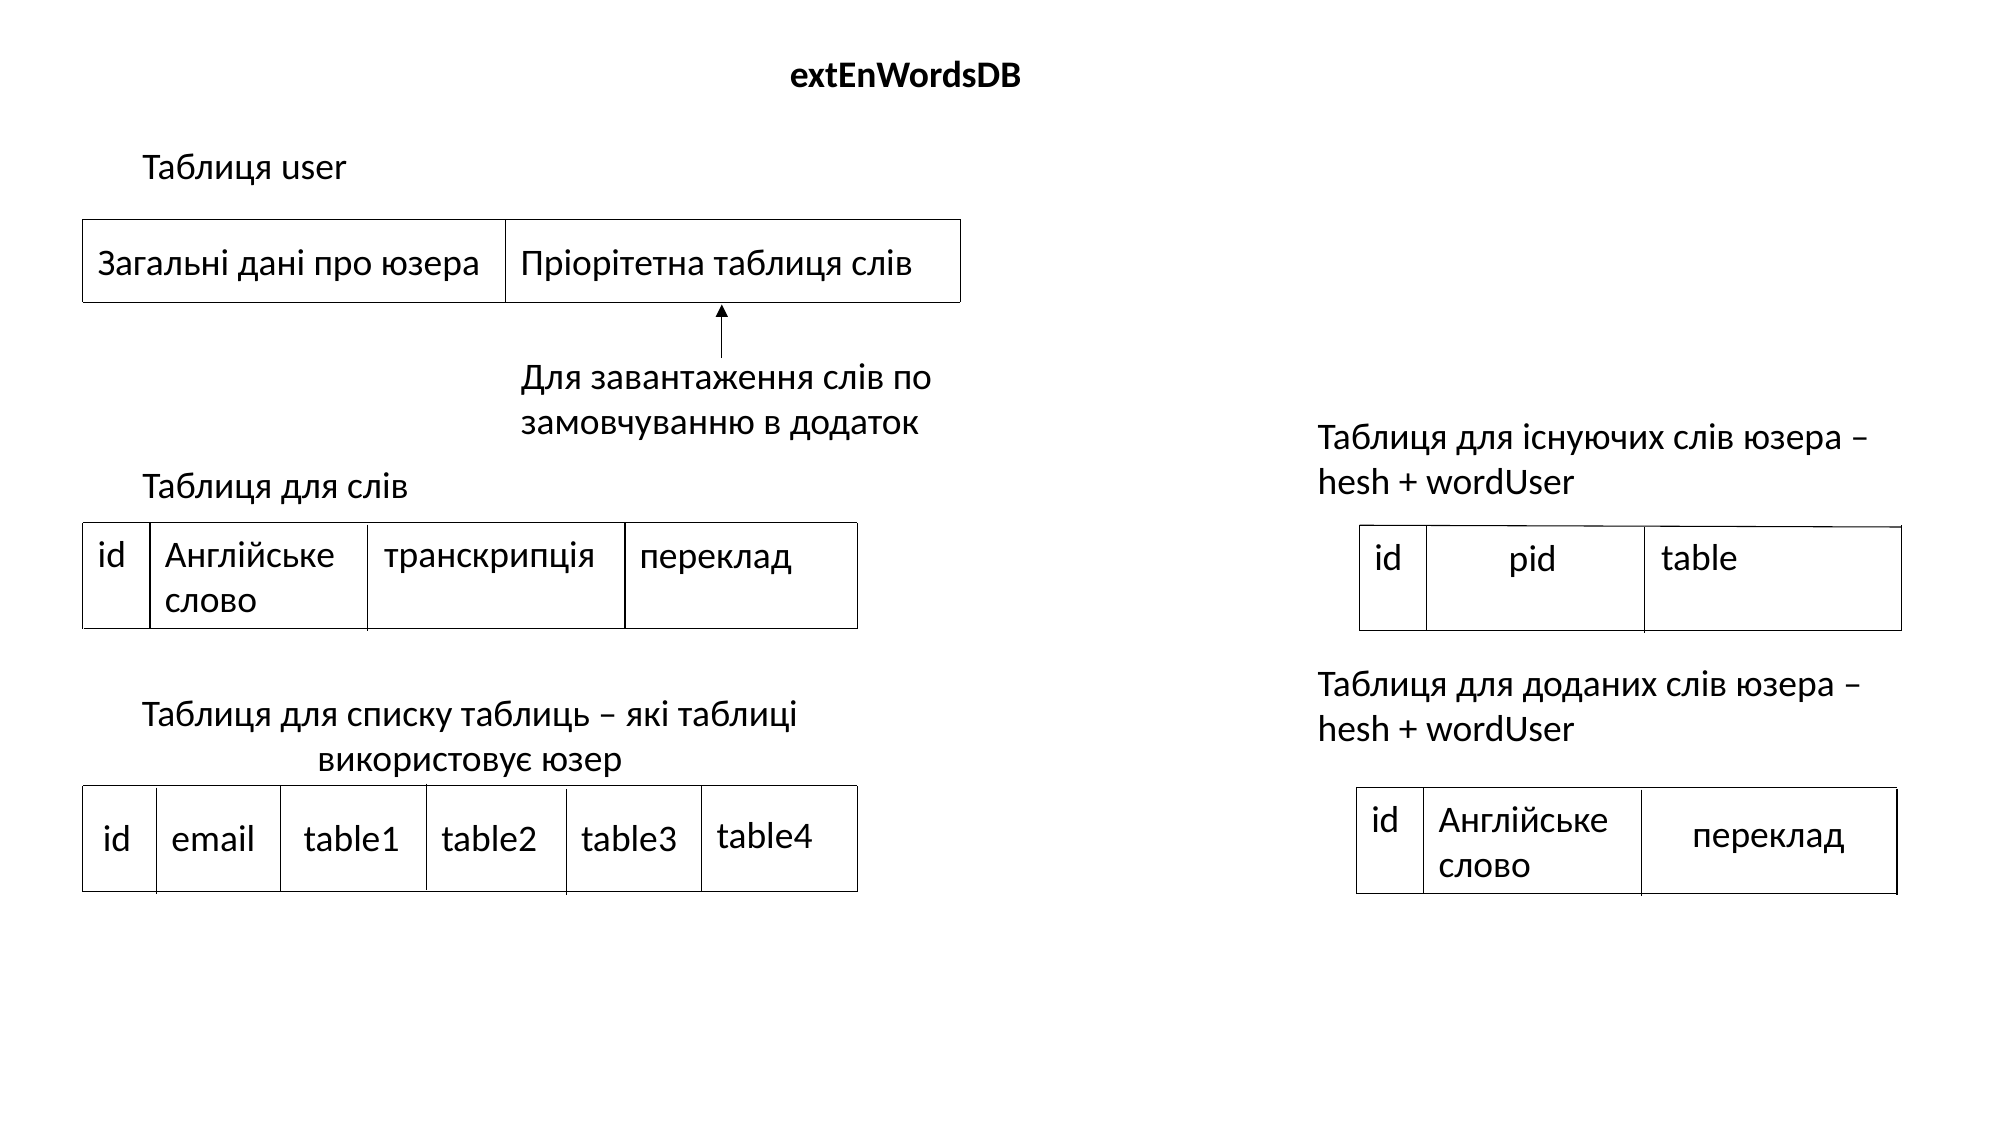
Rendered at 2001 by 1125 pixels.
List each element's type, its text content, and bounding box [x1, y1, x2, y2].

text_box table2 [427, 806, 566, 867]
text_box переклад [626, 523, 815, 583]
text_box Таблиця для існуючих слів юзера – hesh + wordUser [1302, 404, 1959, 510]
text_box extEnWordsDB [754, 42, 1057, 103]
text_box id [1357, 788, 1423, 848]
text_box Загальні дані про юзера [83, 230, 505, 291]
text_box Таблиця для слів [127, 453, 435, 514]
text_box email [157, 806, 274, 867]
text_box Пріорітетна таблиця слів [507, 230, 938, 291]
text_box id [1360, 527, 1426, 585]
text_box Для завантаження слів по замовчуванню в додаток [505, 344, 990, 450]
text_box транскрипція [369, 523, 624, 583]
text_box pid [1494, 527, 1644, 587]
text_box table [1902, 525, 1906, 585]
text_box table [1646, 527, 1901, 585]
text_box table4 [702, 803, 848, 864]
text_box id [83, 523, 149, 583]
text_box Таблиця user [127, 134, 370, 194]
text_box table3 [567, 806, 701, 866]
text_box Таблиця для списку таблиць – які таблиці використовує юзер [29, 681, 911, 787]
text_box id [88, 806, 152, 867]
text_box table1 [288, 806, 426, 867]
text_box Англійське слово [1424, 788, 1644, 893]
text_box переклад [1677, 802, 1868, 862]
text_box Англійське слово [151, 523, 370, 628]
text_box Таблиця для доданих слів юзера – hesh + wordUser [1302, 651, 1959, 757]
